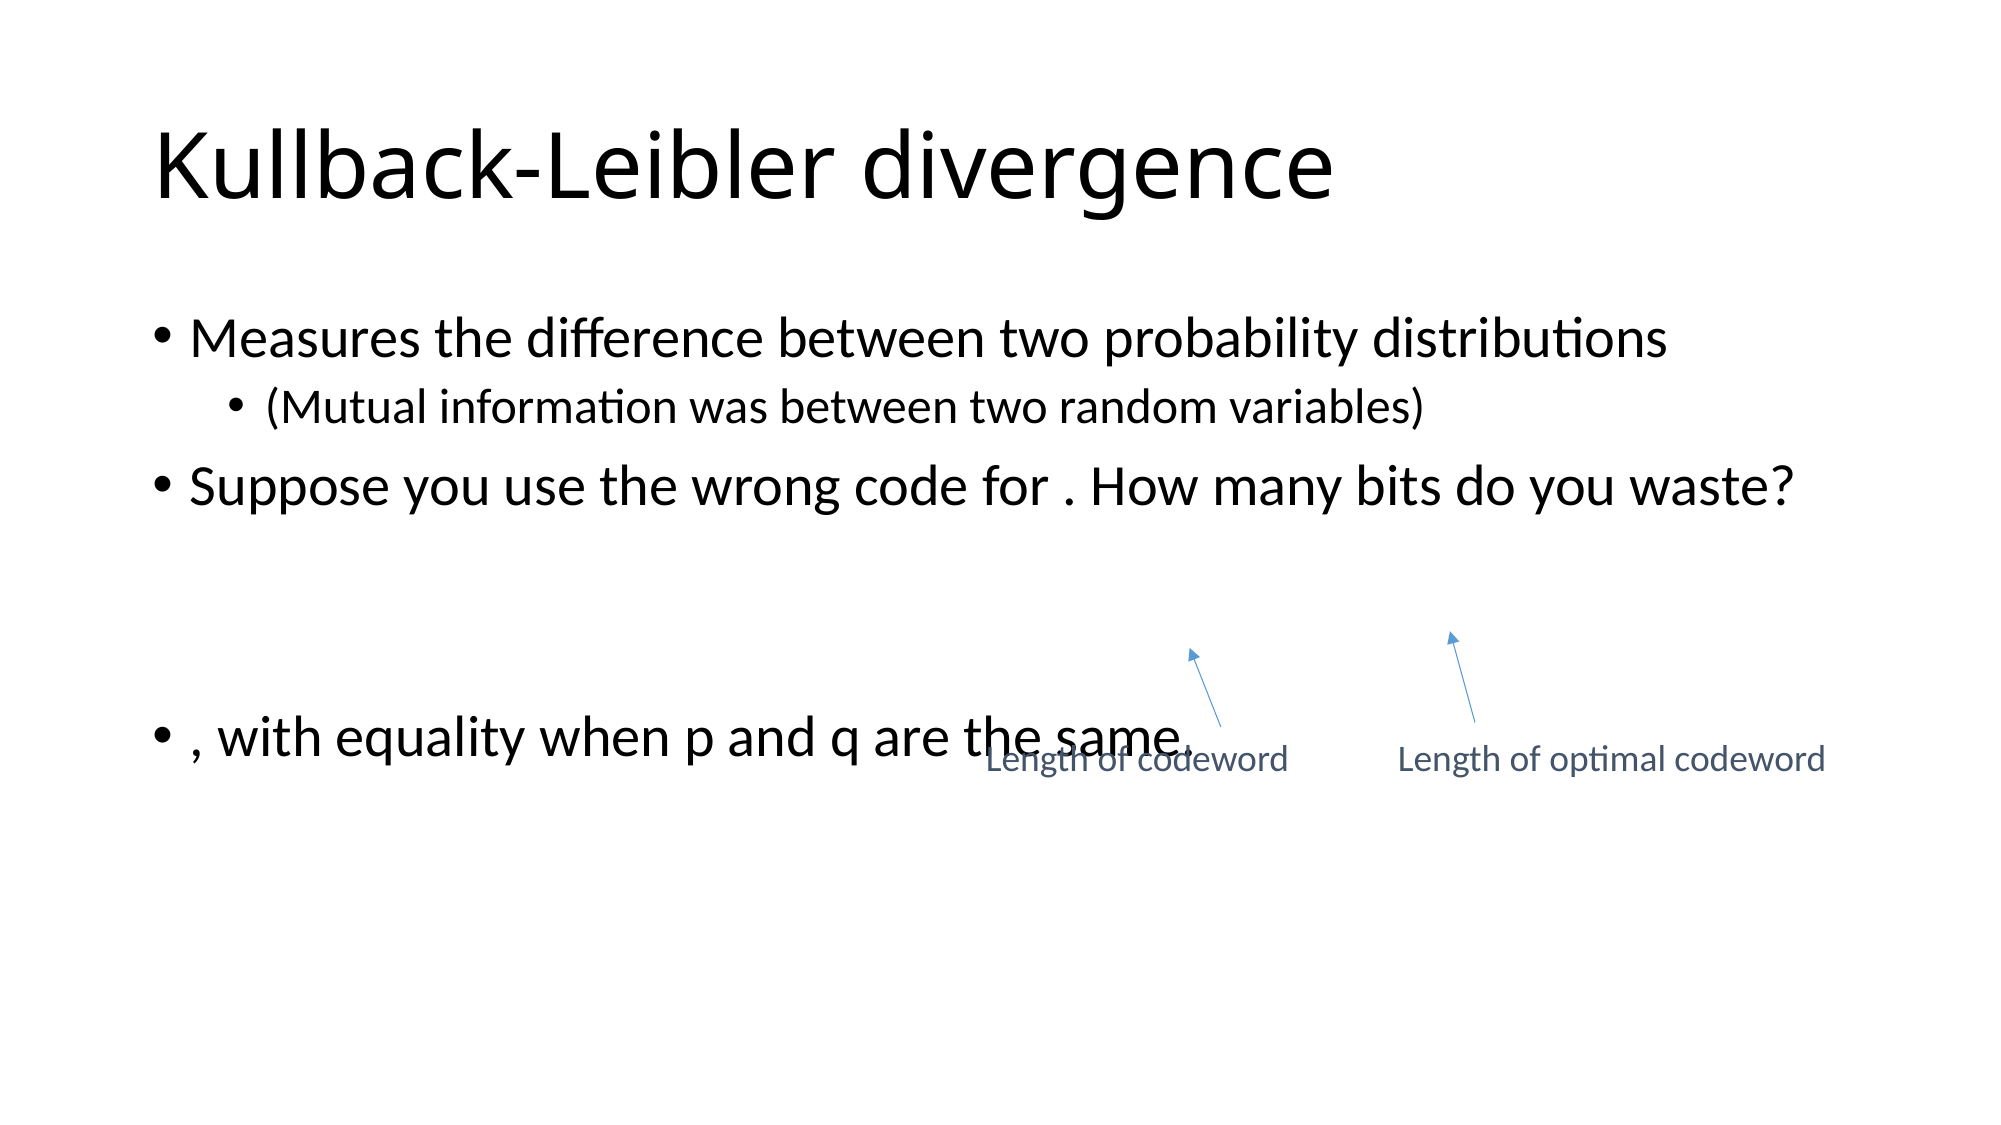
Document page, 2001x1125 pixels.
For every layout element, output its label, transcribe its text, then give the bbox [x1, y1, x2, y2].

text_box Length of codeword [970, 726, 1383, 787]
text_box Length of optimal codeword [1383, 726, 1905, 787]
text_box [1449, 631, 1475, 723]
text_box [1189, 647, 1221, 728]
title Kullback-Leibler divergence [137, 59, 1863, 278]
